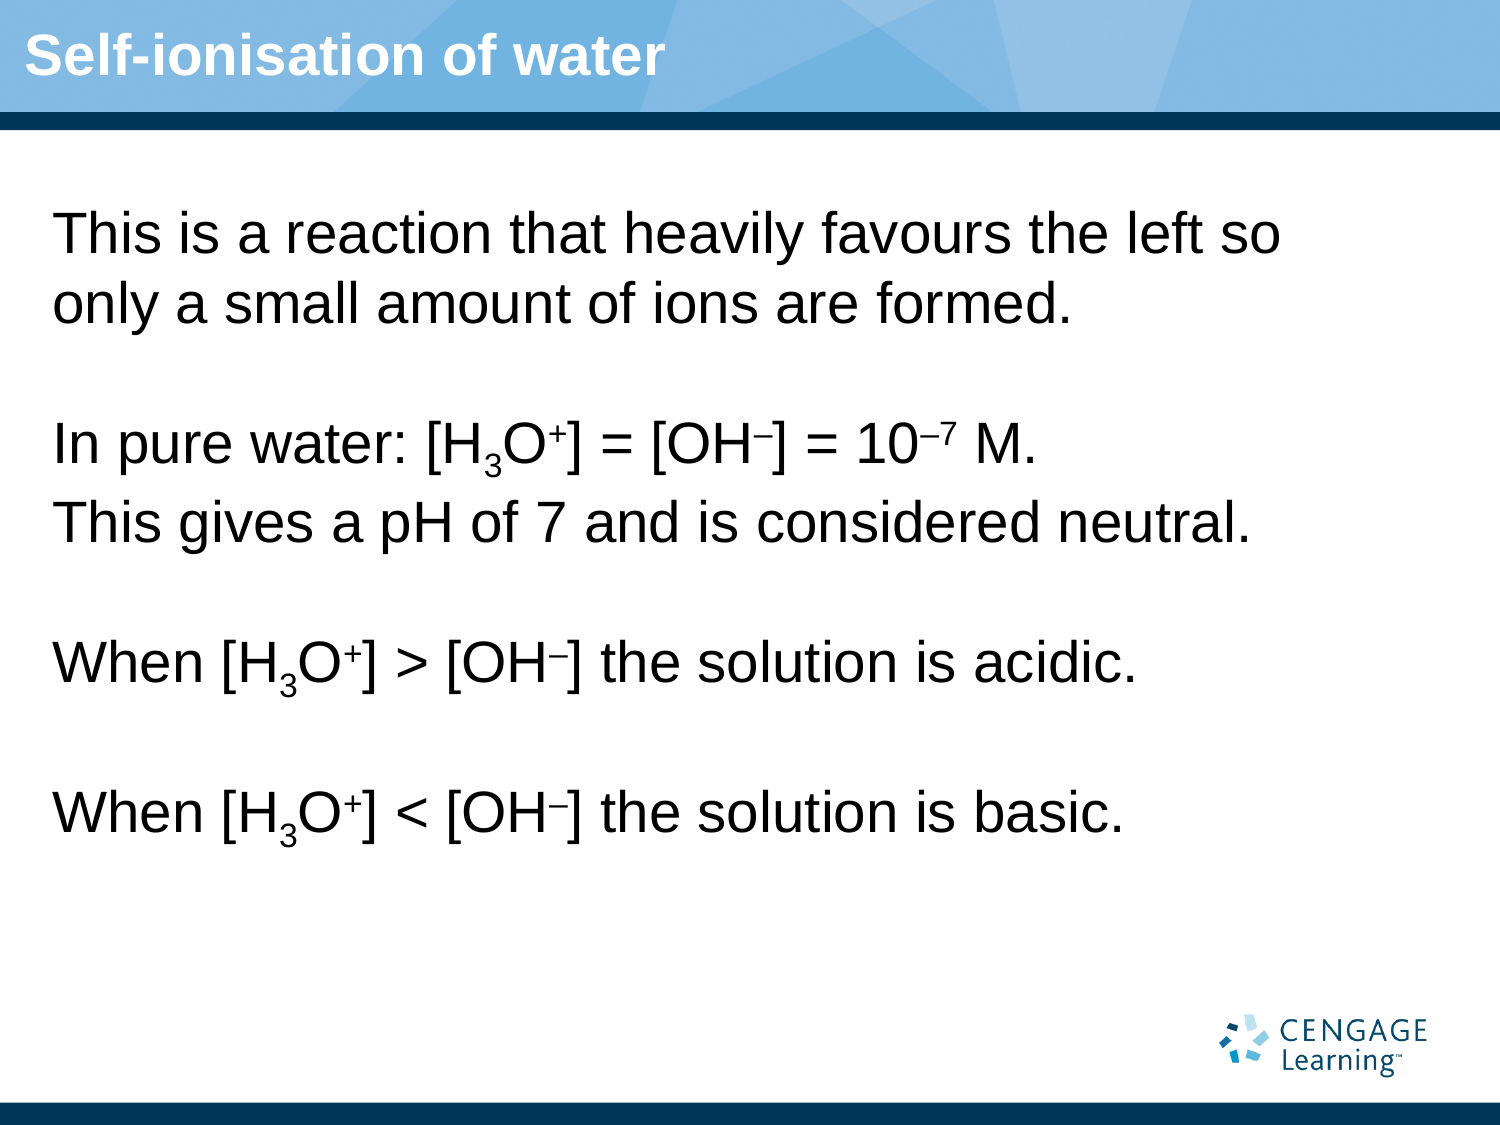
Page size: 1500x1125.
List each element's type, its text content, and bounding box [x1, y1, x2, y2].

picture [0, 0, 1500, 112]
picture [1195, 990, 1450, 1101]
title Self-ionisation of water [24, 24, 1413, 100]
text_box This is a reaction that heavily favours the left so only a small amount of ions are formed. In pure water: [H3O+] = [OH–] = 10–7 M. This gives a pH of 7 and is considered neutral. When [H3O+] > [OH–] the solution is acidic. When [H3O+] < [OH–] the solution is basic. [37, 187, 1400, 862]
